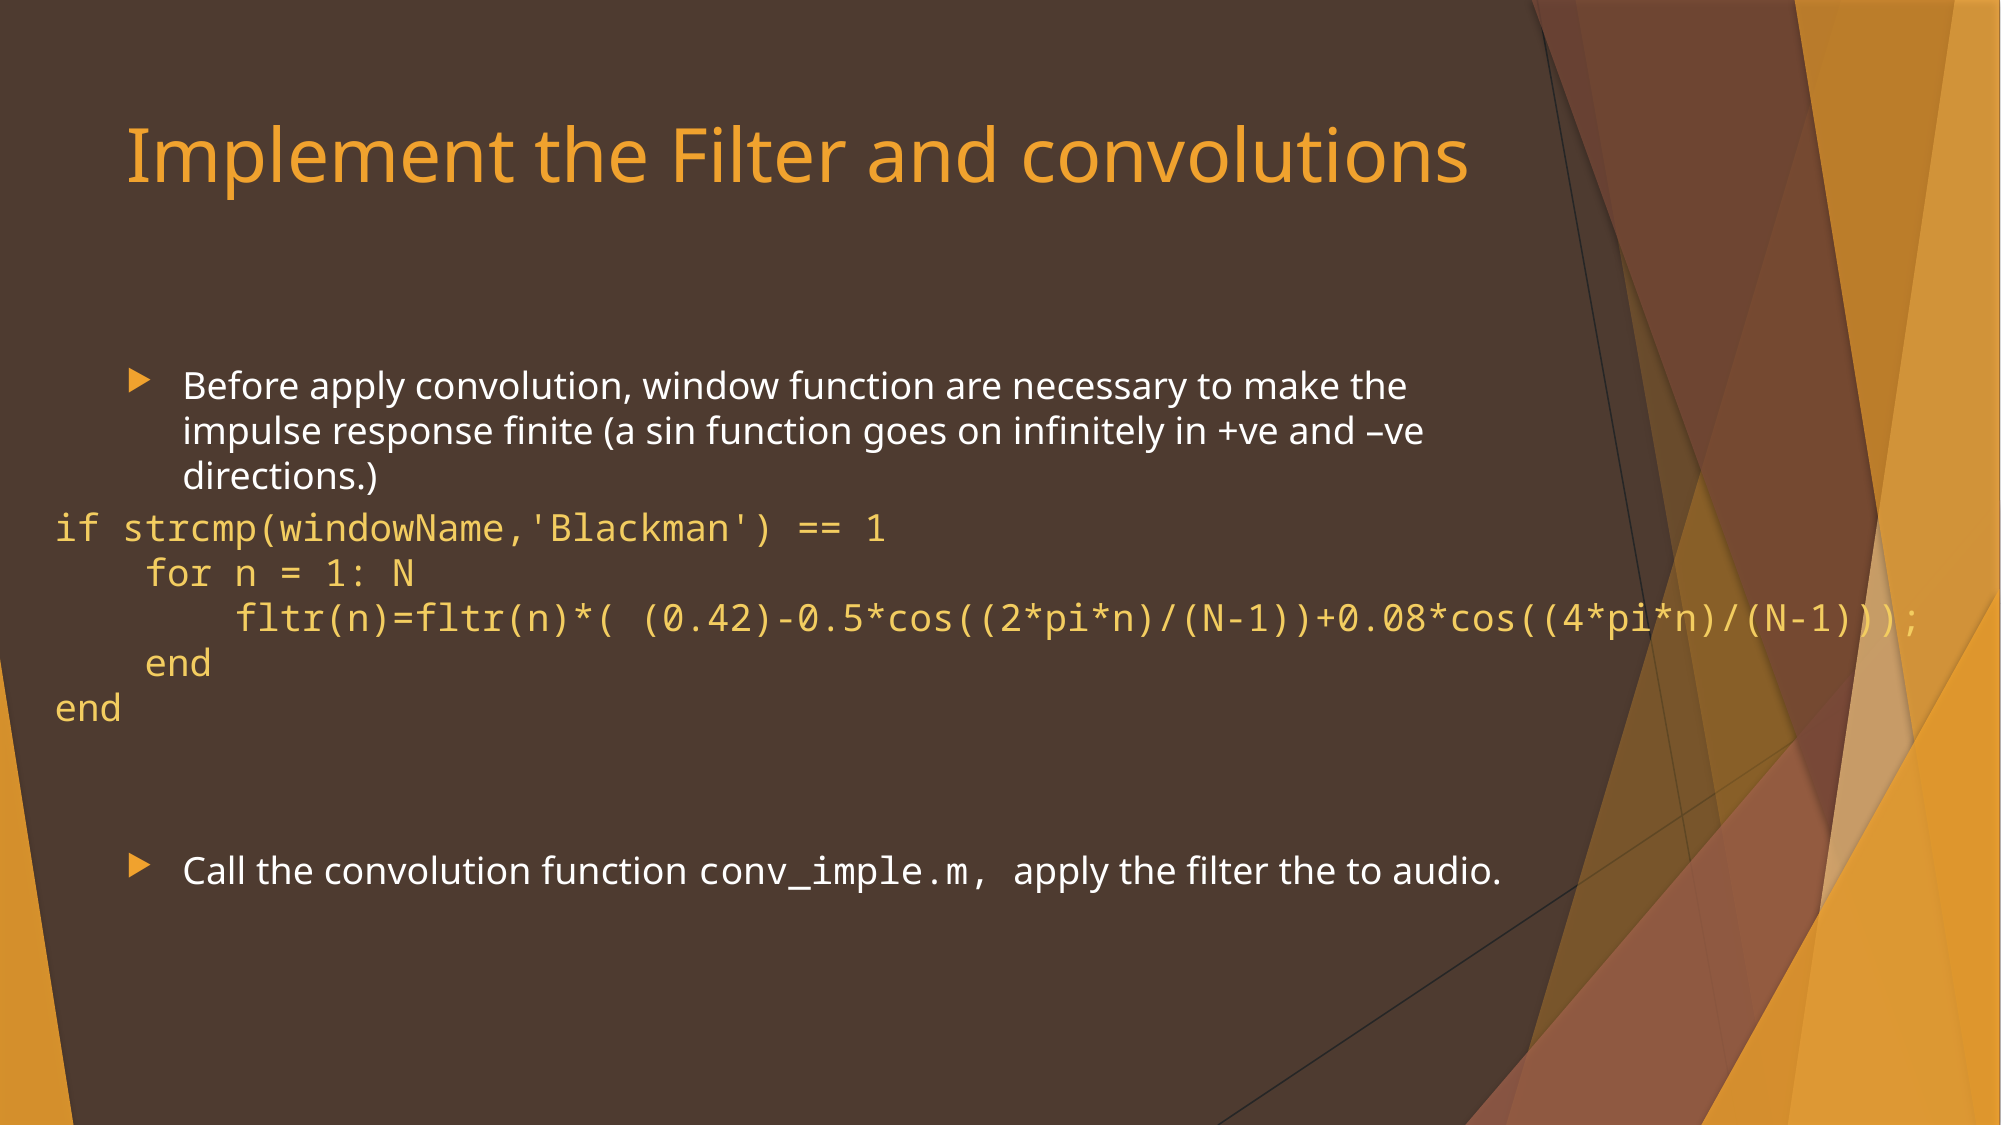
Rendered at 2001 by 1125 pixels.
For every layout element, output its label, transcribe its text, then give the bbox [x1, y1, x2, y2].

list Before apply convolution, window function are necessary to make the impulse response finite (a sin function goes on infinitely in +ve and –ve directions.) Call the convolution function conv_imple.m, apply the filter the to audio. [111, 354, 1522, 496]
list Before apply convolution, window function are necessary to make the impulse response finite (a sin function goes on infinitely in +ve and –ve directions.) Call the convolution function conv_imple.m, apply the filter the to audio. [111, 782, 1522, 992]
text_box if strcmp(windowName,'Blackman') == 1 for n = 1: N fltr(n)=fltr(n)*( (0.42)-0.5*cos((2*pi*n)/(N-1))+0.08*cos((4*pi*n)/(N-1))); end end [39, 496, 1937, 782]
title Implement the Filter and convolutions [111, 99, 1522, 317]
